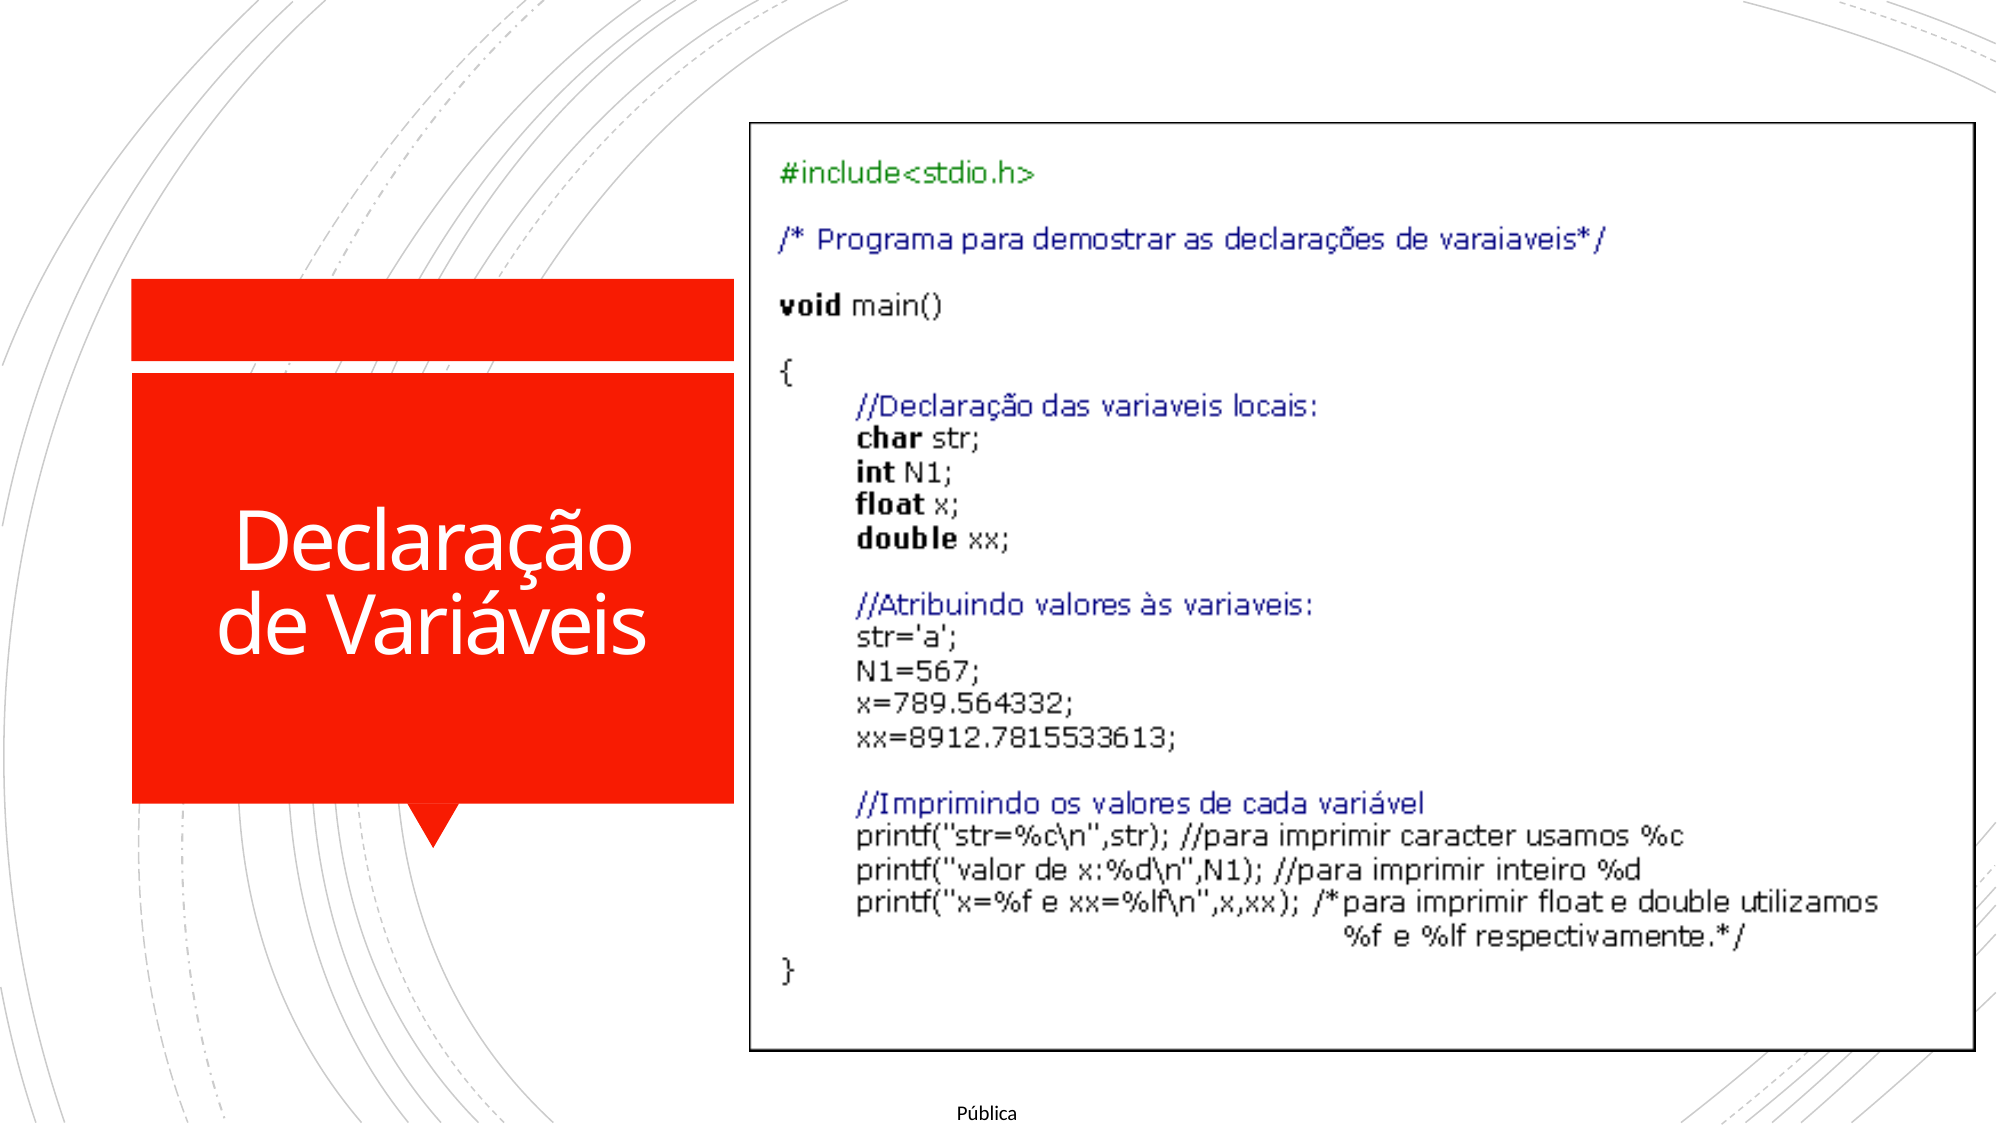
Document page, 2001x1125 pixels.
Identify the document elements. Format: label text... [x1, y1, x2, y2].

picture [749, 122, 1976, 1052]
title Declaração de Variáveis [145, 385, 720, 789]
